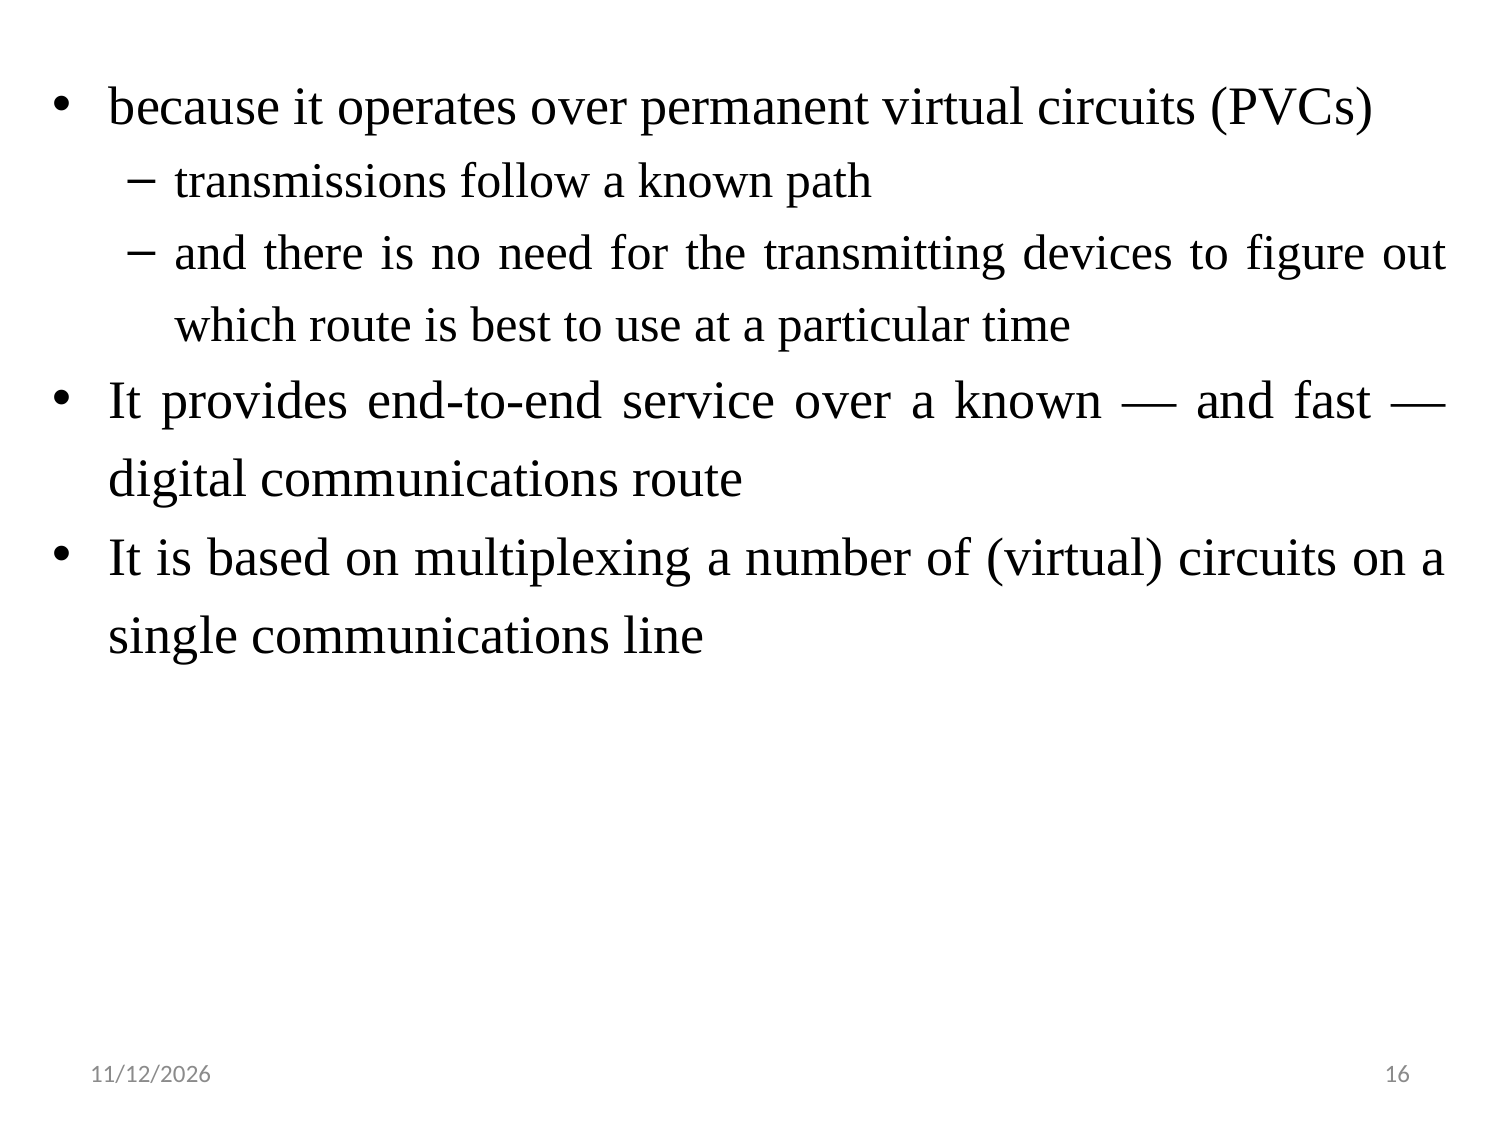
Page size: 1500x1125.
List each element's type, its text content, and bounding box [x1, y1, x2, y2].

list because it operates over permanent virtual circuits (PVCs) transmissions follow a known path and there is no need for the transmitting devices to figure out which route is best to use at a particular time It provides end-to-end service over a known — and fast —digital communications route It is based on multiplexing a number of (virtual) circuits on a single communications line [37, 50, 1463, 1075]
slide_number 16 [1074, 1042, 1425, 1103]
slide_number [75, 1042, 425, 1103]
